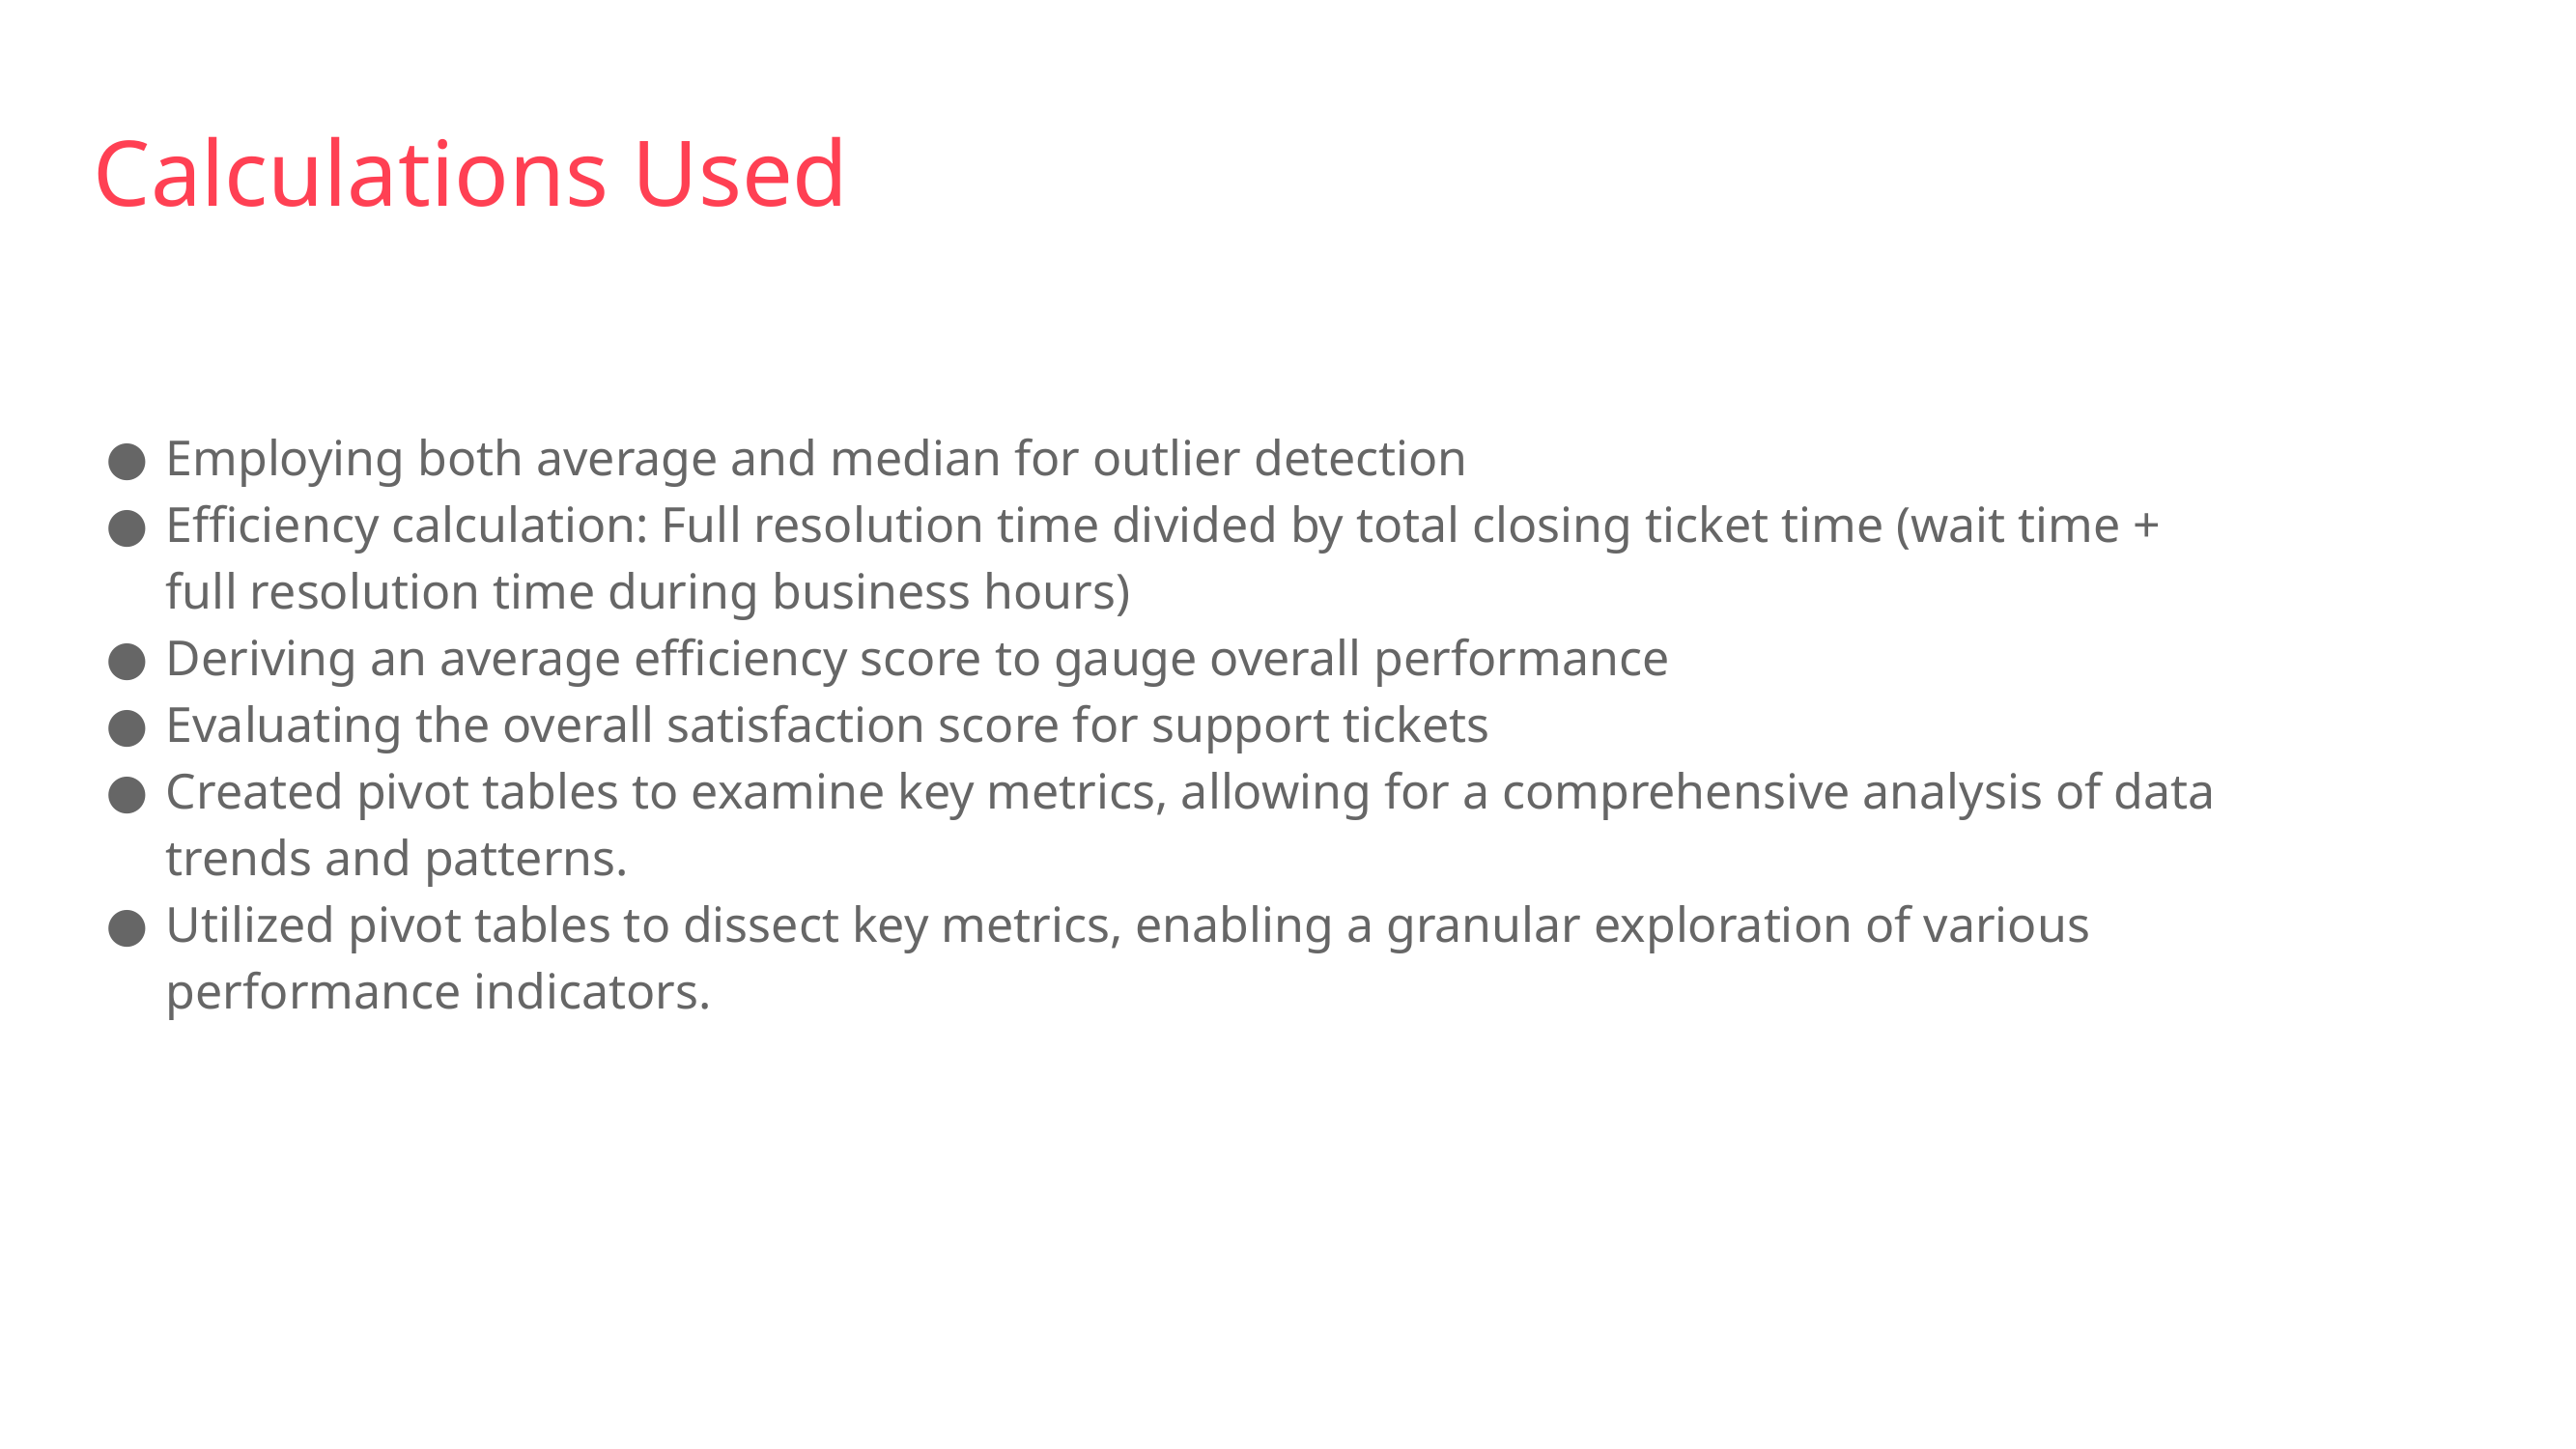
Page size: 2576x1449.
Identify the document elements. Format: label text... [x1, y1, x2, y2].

title Calculations Used [78, 100, 2479, 256]
list Employing both average and median for outlier detection Efficiency calculation: Full resolution time divided by total closing ticket time (wait time + full resolution time during business hours) Deriving an average efficiency score to gauge overall performance Evaluating the overall satisfaction score for support tickets Created pivot tables to examine key metrics, allowing for a comprehensive analysis of data trends and patterns. Utilized pivot tables to dissect key metrics, enabling a granular exploration of various performance indicators. [78, 404, 2247, 1303]
